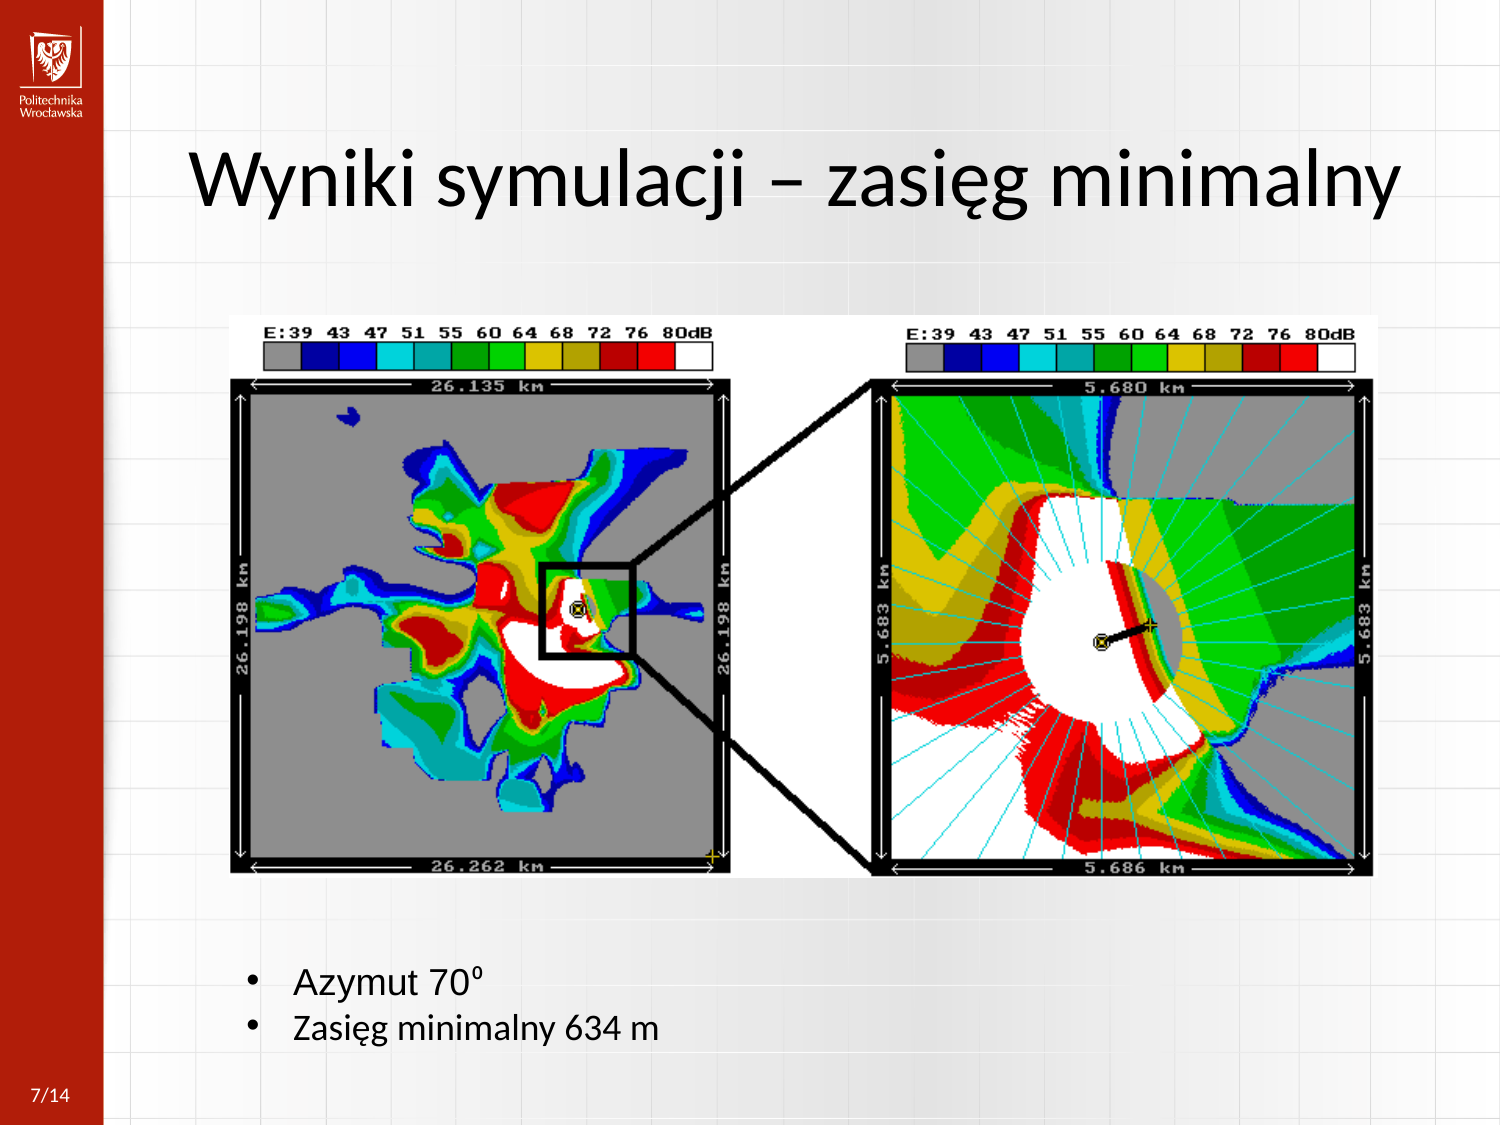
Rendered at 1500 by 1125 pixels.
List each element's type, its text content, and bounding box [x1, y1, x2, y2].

picture [0, 0, 1500, 1125]
list Wyniki symulacji – zasięg minimalny [123, 101, 1483, 244]
text_box Azymut 70⁰ Zasięg minimalny 634 m [231, 950, 676, 1055]
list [228, 315, 1378, 879]
